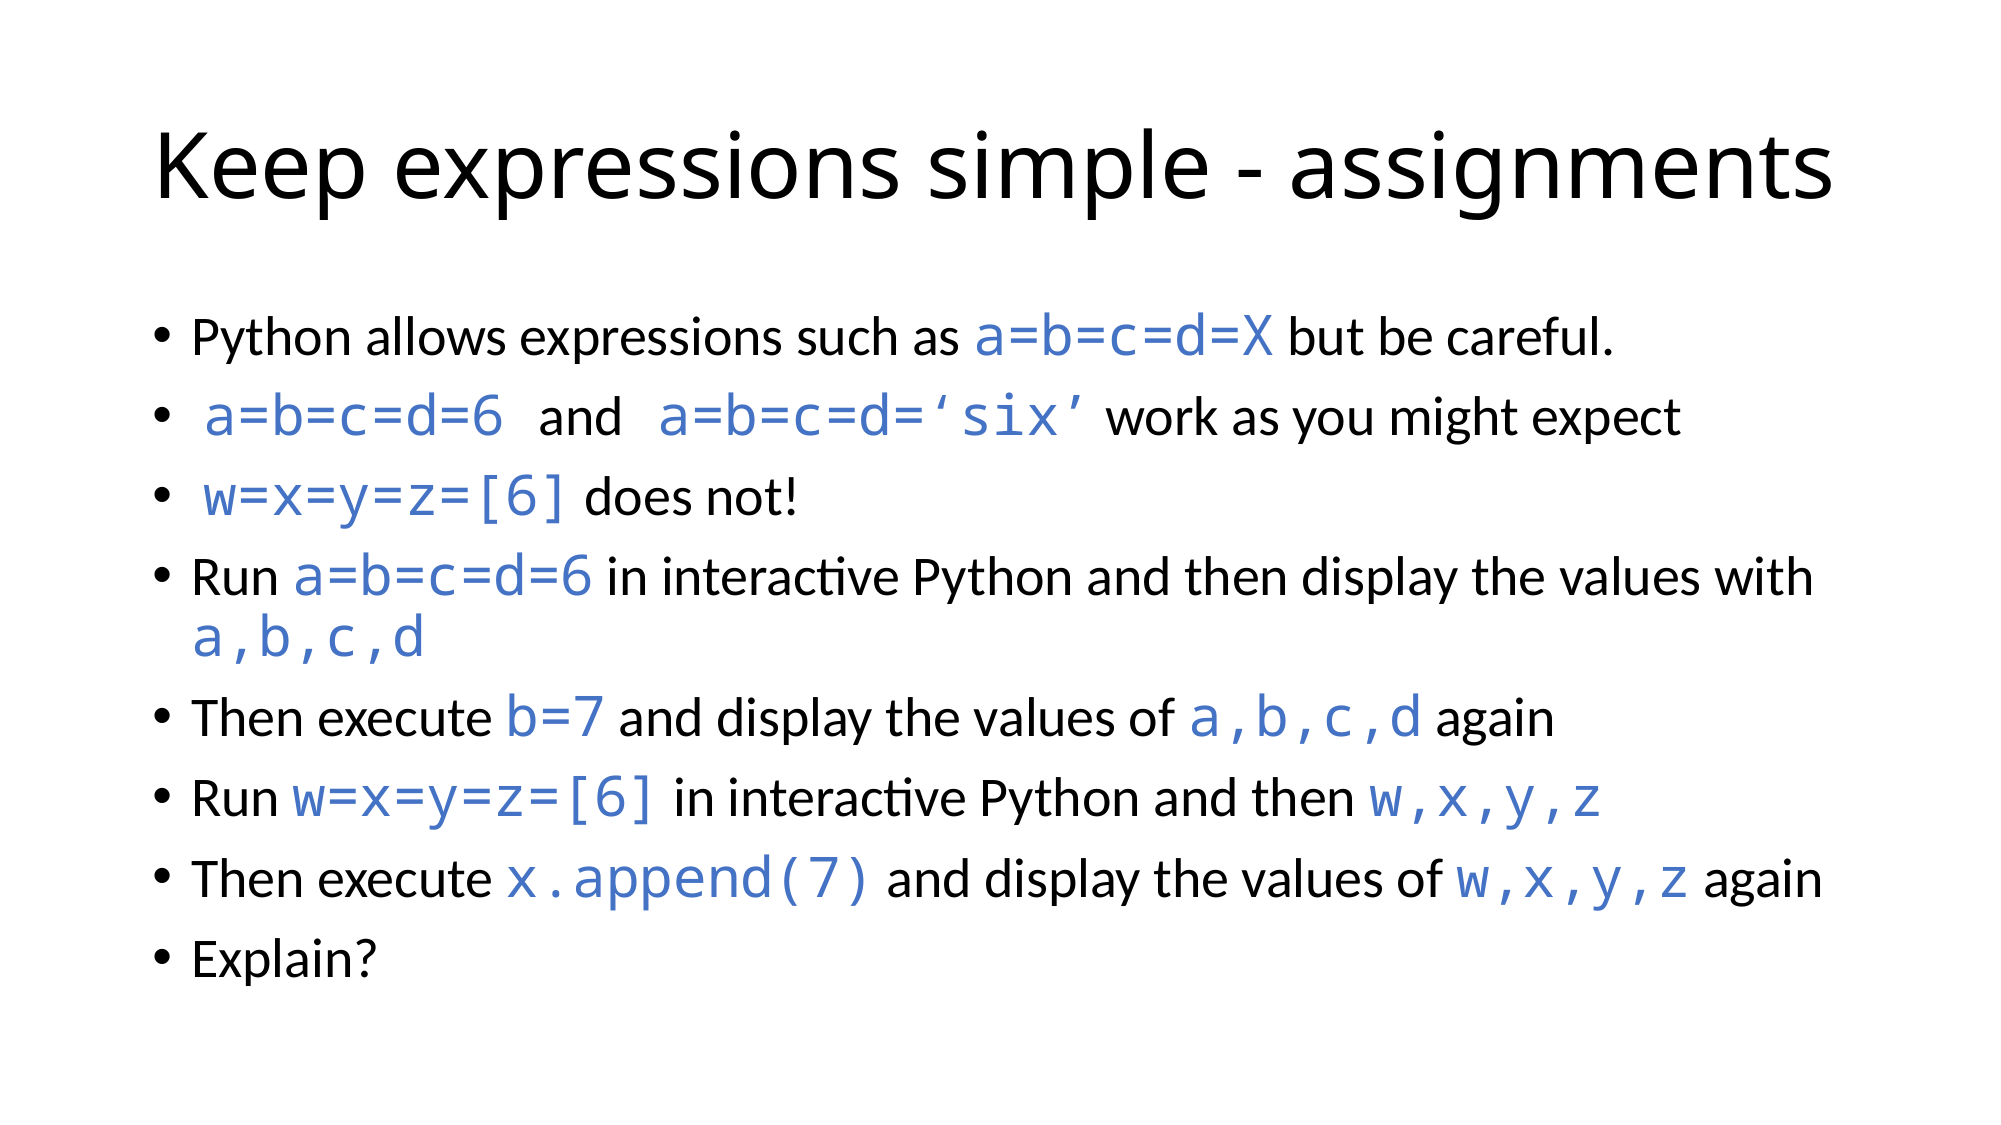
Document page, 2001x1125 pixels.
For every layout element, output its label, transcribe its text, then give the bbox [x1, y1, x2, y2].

title Keep expressions simple - assignments [137, 59, 1863, 278]
list Python allows expressions such as a=b=c=d=X but be careful. a=b=c=d=6 and a=b=c=d=‘six’ work as you might expect w=x=y=z=[6] does not! Run a=b=c=d=6 in interactive Python and then display the values with a,b,c,d Then execute b=7 and display the values of a,b,c,d again Run w=x=y=z=[6] in interactive Python and then w,x,y,z Then execute x.append(7) and display the values of w,x,y,z again Explain? [137, 299, 1863, 1014]
